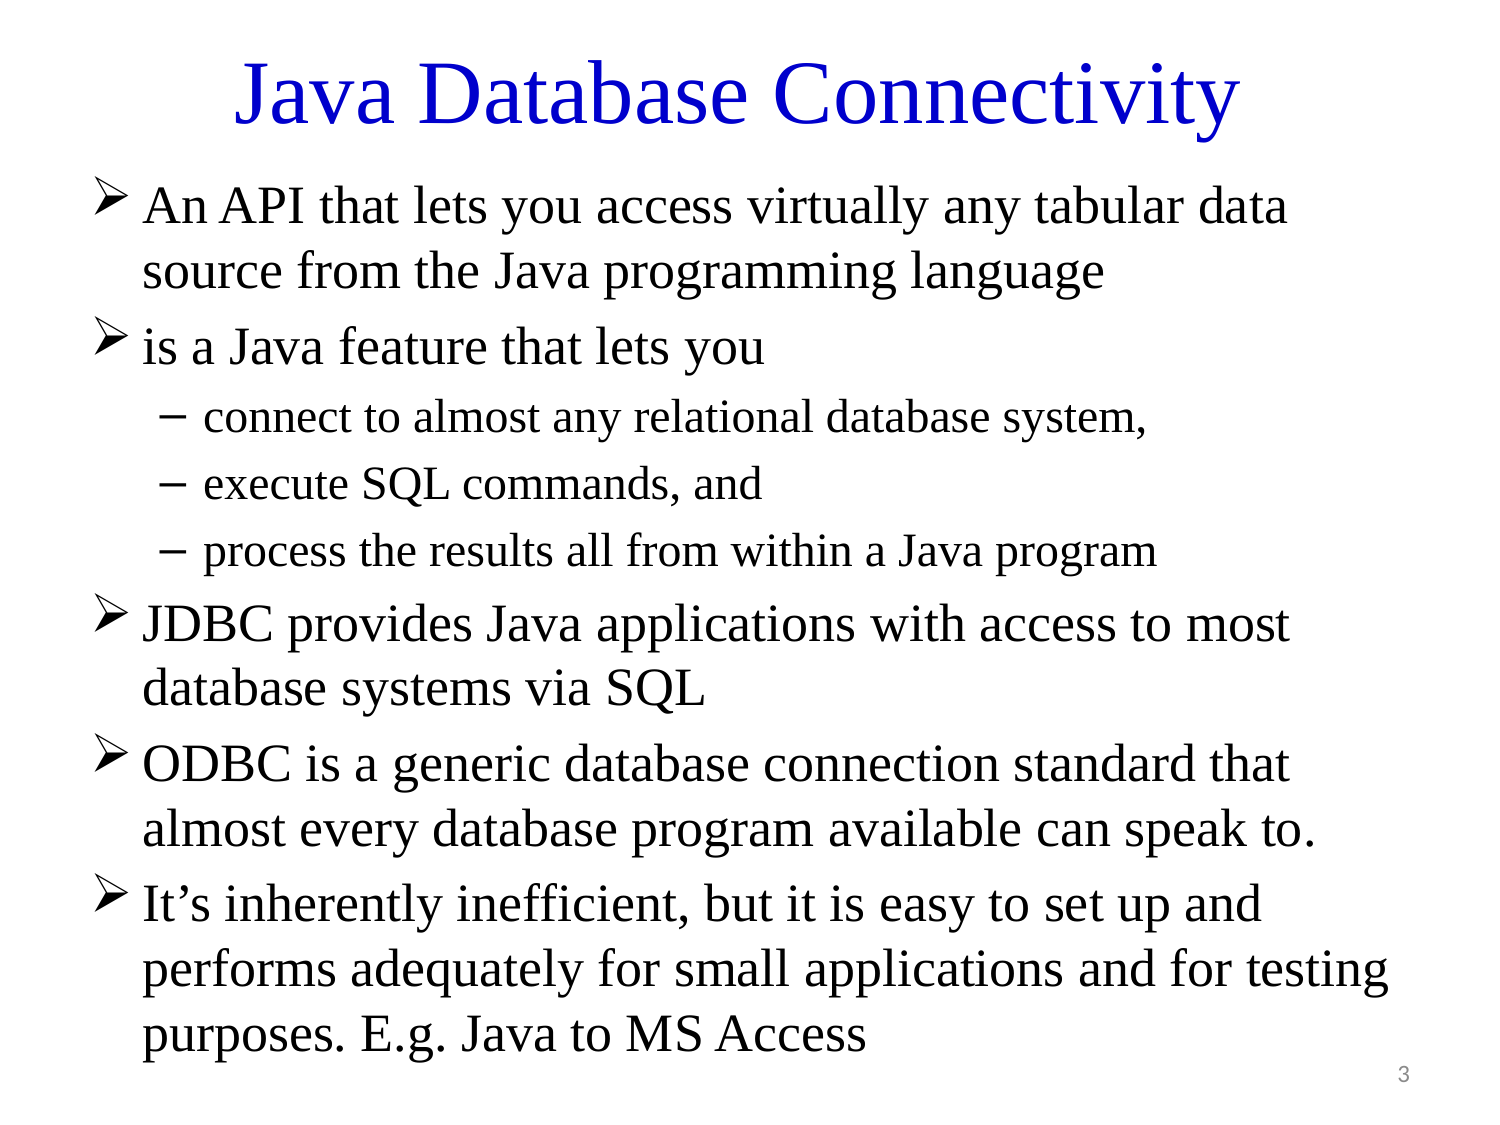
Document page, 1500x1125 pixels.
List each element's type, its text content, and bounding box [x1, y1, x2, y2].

title Java Database Connectivity [75, 24, 1425, 150]
list An API that lets you access virtually any tabular data source from the Java programming language is a Java feature that lets you connect to almost any relational database system, execute SQL commands, and process the results all from within a Java program JDBC provides Java applications with access to most database systems via SQL ODBC is a generic database connection standard that almost every database program available can speak to. It’s inherently inefficient, but it is easy to set up and performs adequately for small applications and for testing purposes. E.g. Java to MS Access [75, 162, 1425, 1075]
slide_number 3 [1074, 1042, 1425, 1103]
